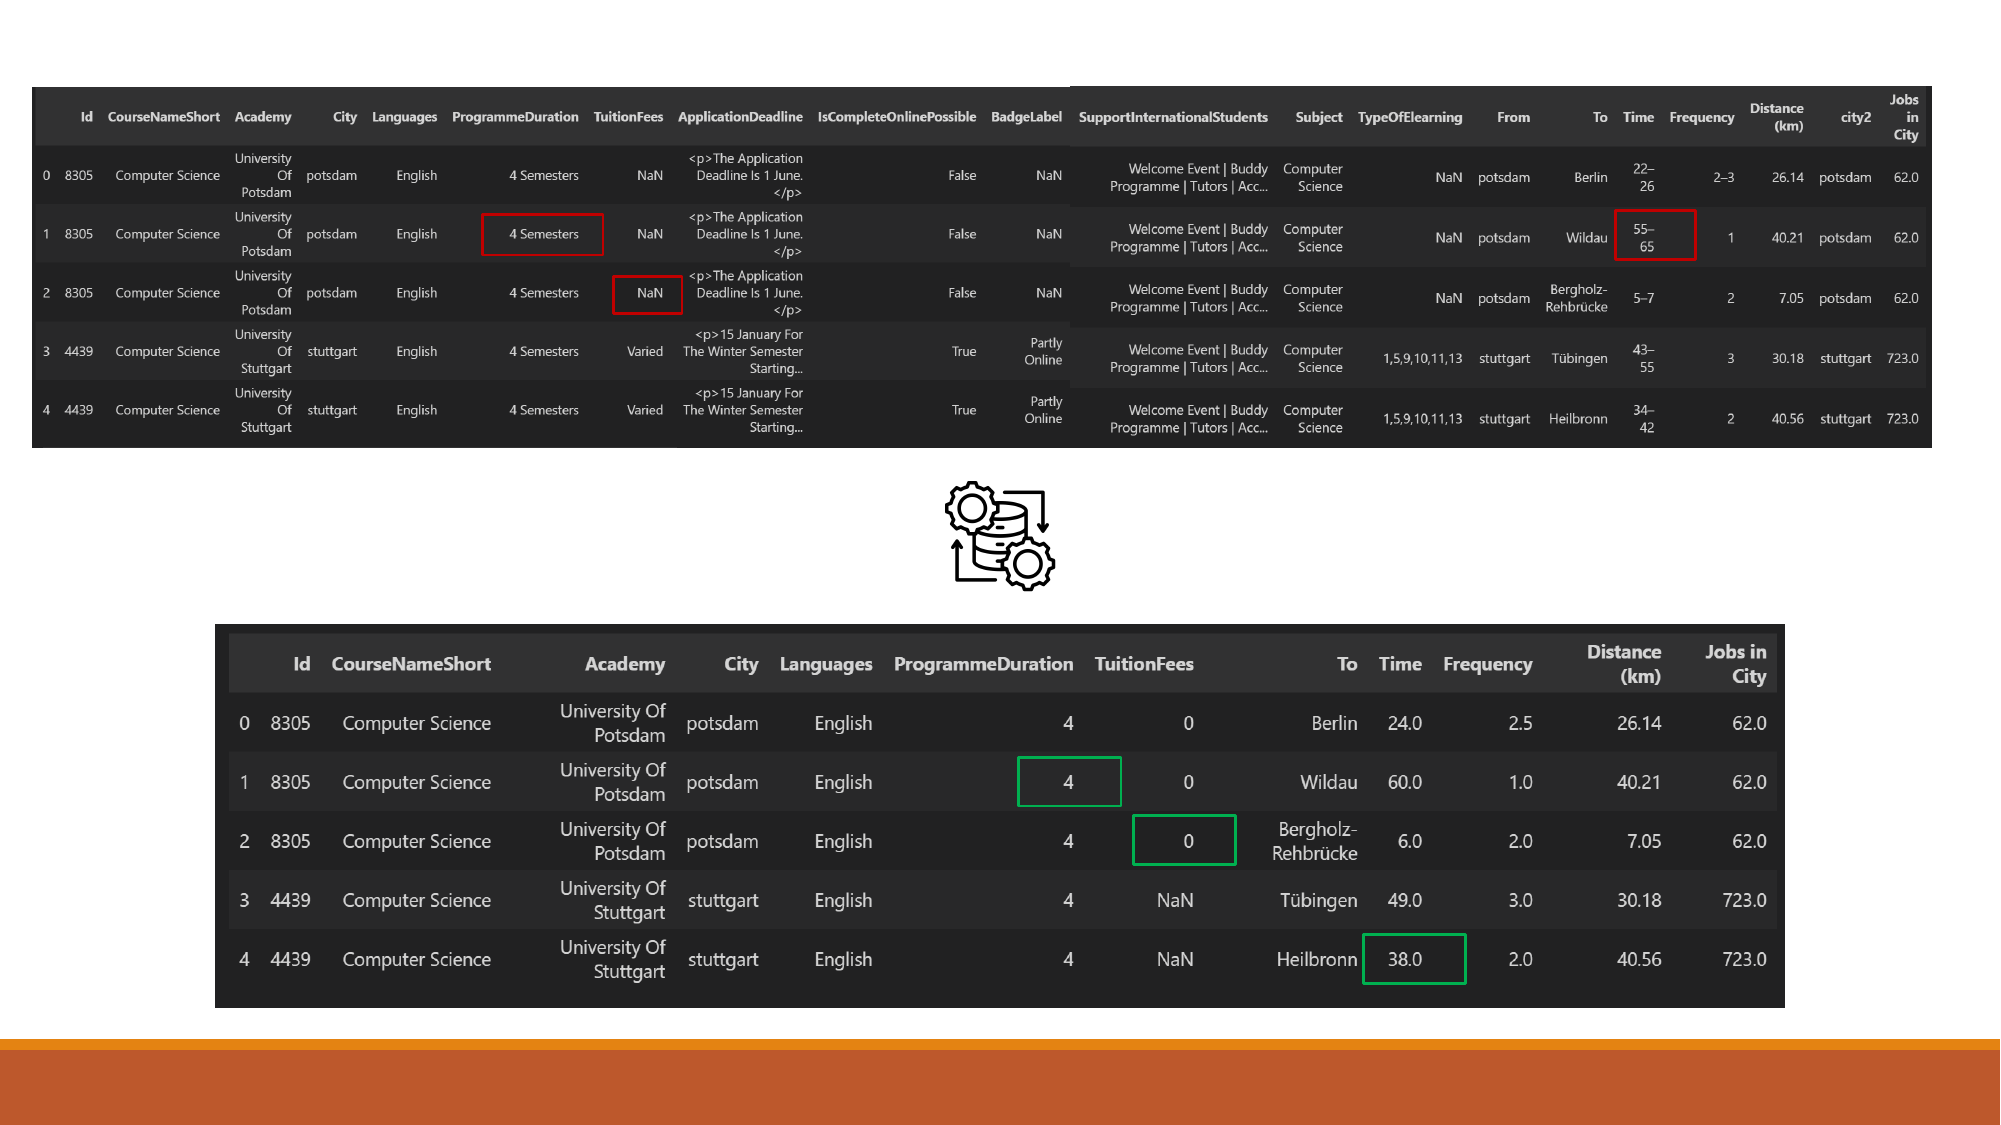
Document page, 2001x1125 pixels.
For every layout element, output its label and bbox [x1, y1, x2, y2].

picture [942, 478, 1058, 594]
picture [31, 86, 1932, 448]
picture [215, 623, 1785, 1008]
